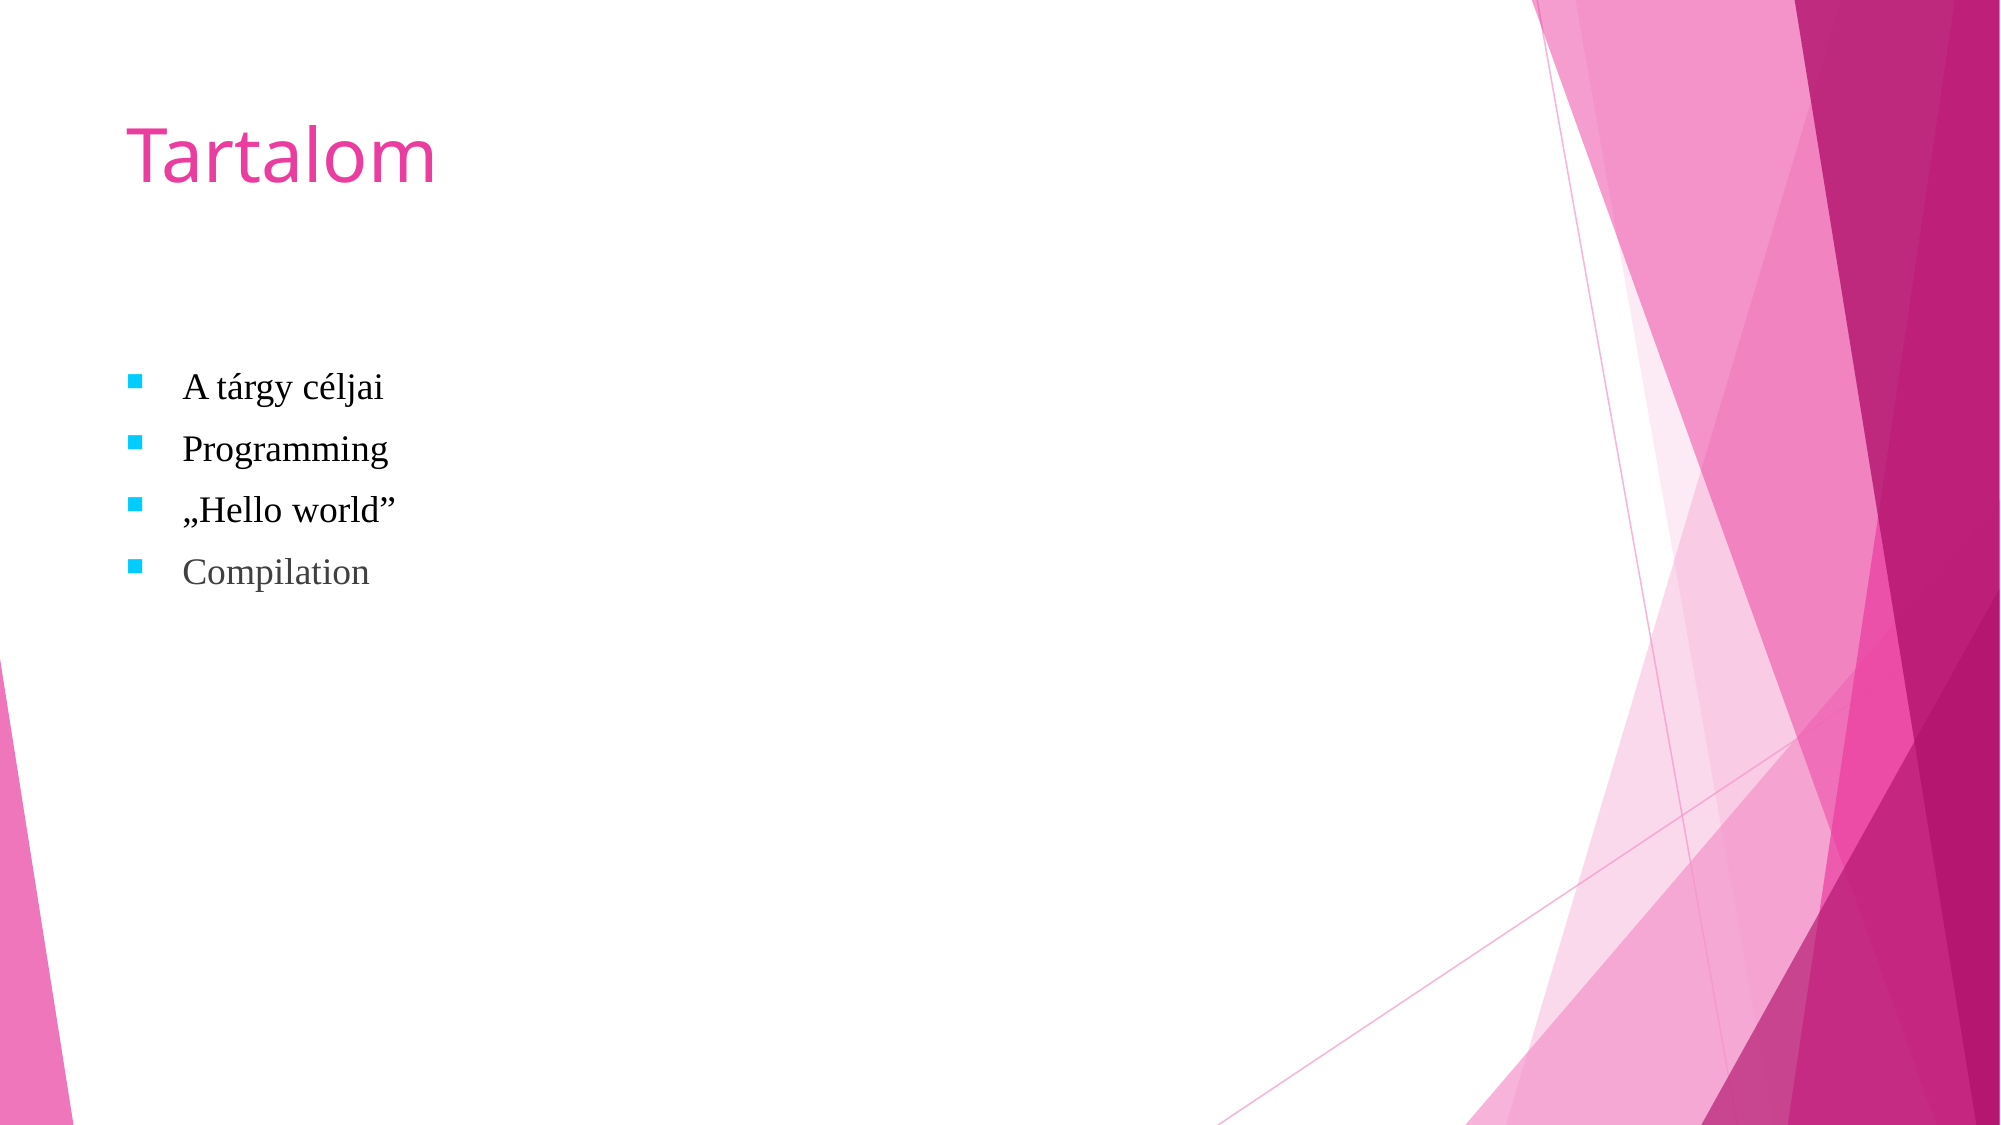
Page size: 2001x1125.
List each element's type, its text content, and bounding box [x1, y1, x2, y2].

title Tartalom [111, 99, 1522, 317]
list A tárgy céljai Programming „Hello world” Compilation [111, 354, 1522, 992]
